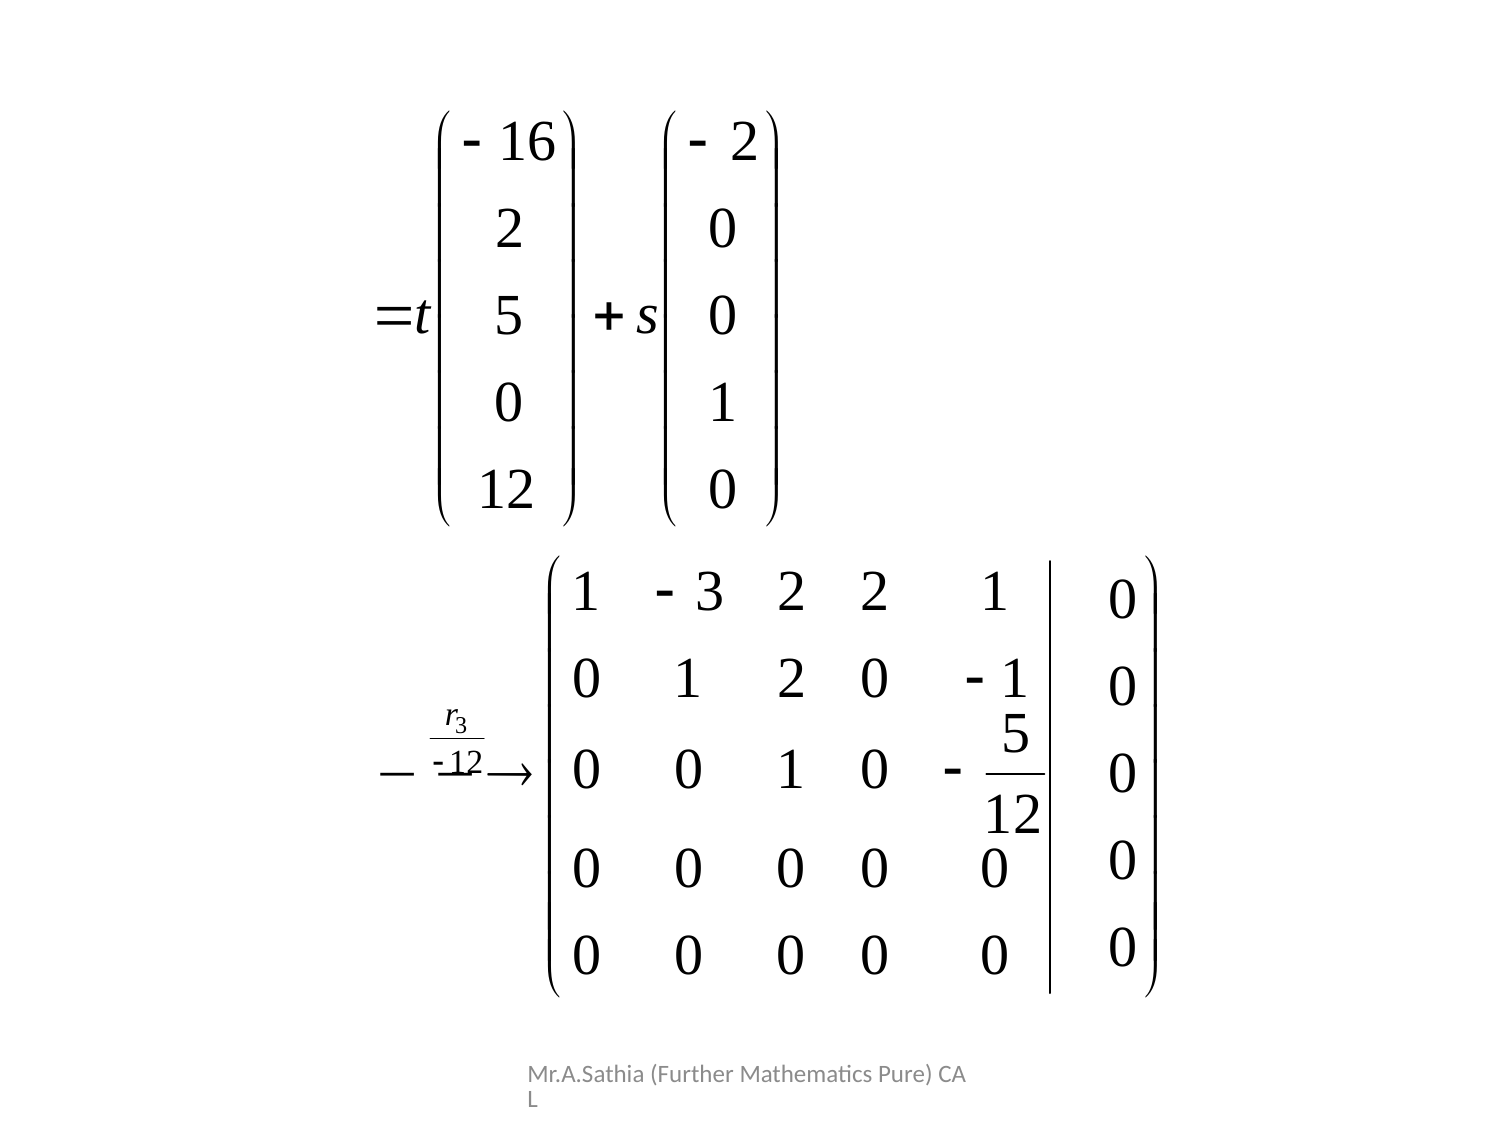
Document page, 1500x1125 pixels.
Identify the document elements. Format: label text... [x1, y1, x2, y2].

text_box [362, 99, 1176, 1010]
footer Mr.A.Sathia (Further Mathematics Pure) CAL [512, 1042, 988, 1103]
